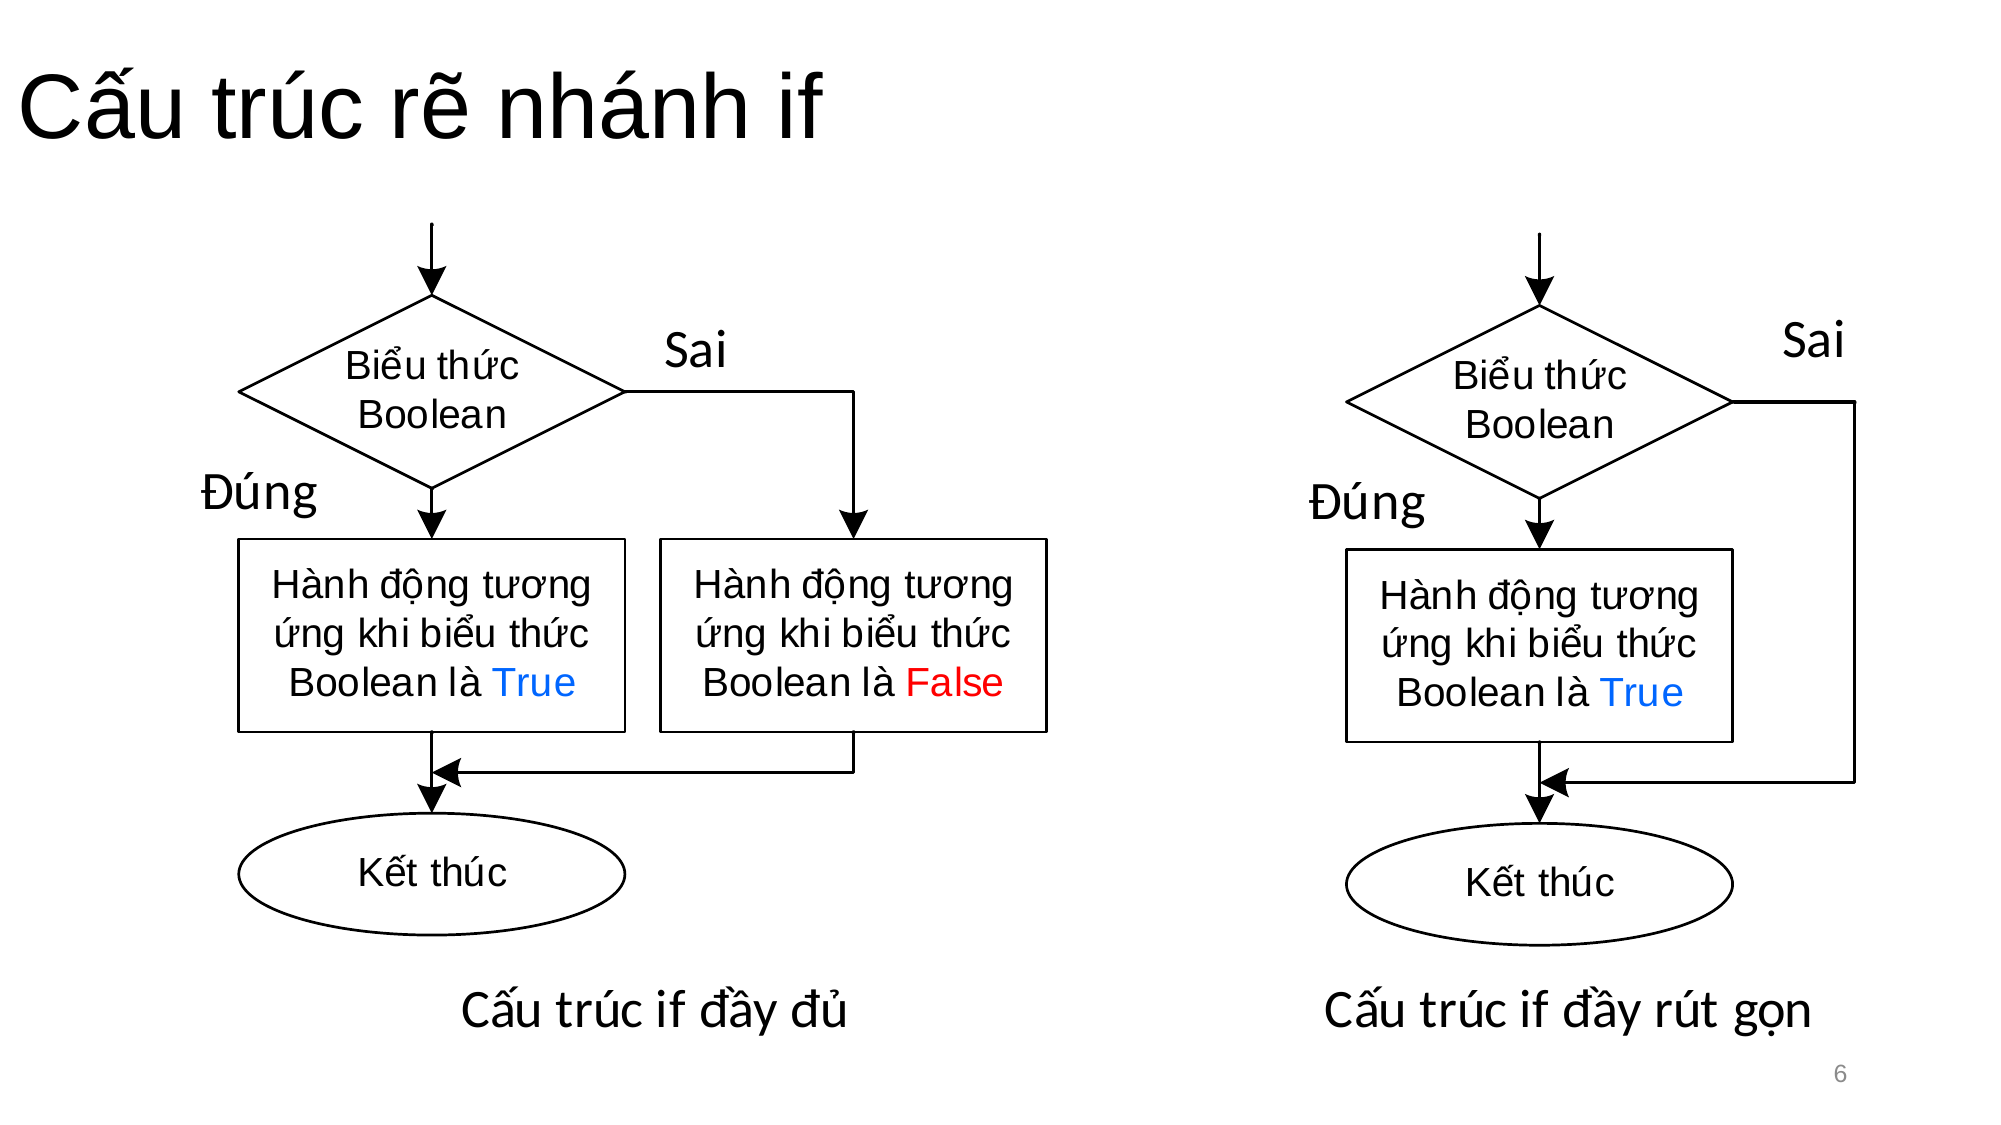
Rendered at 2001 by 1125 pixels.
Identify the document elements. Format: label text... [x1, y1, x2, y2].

picture [168, 217, 1874, 1071]
slide_number 6 [1412, 1071, 1863, 1103]
title Cấu trúc rẽ nhánh if [2, 0, 2000, 218]
